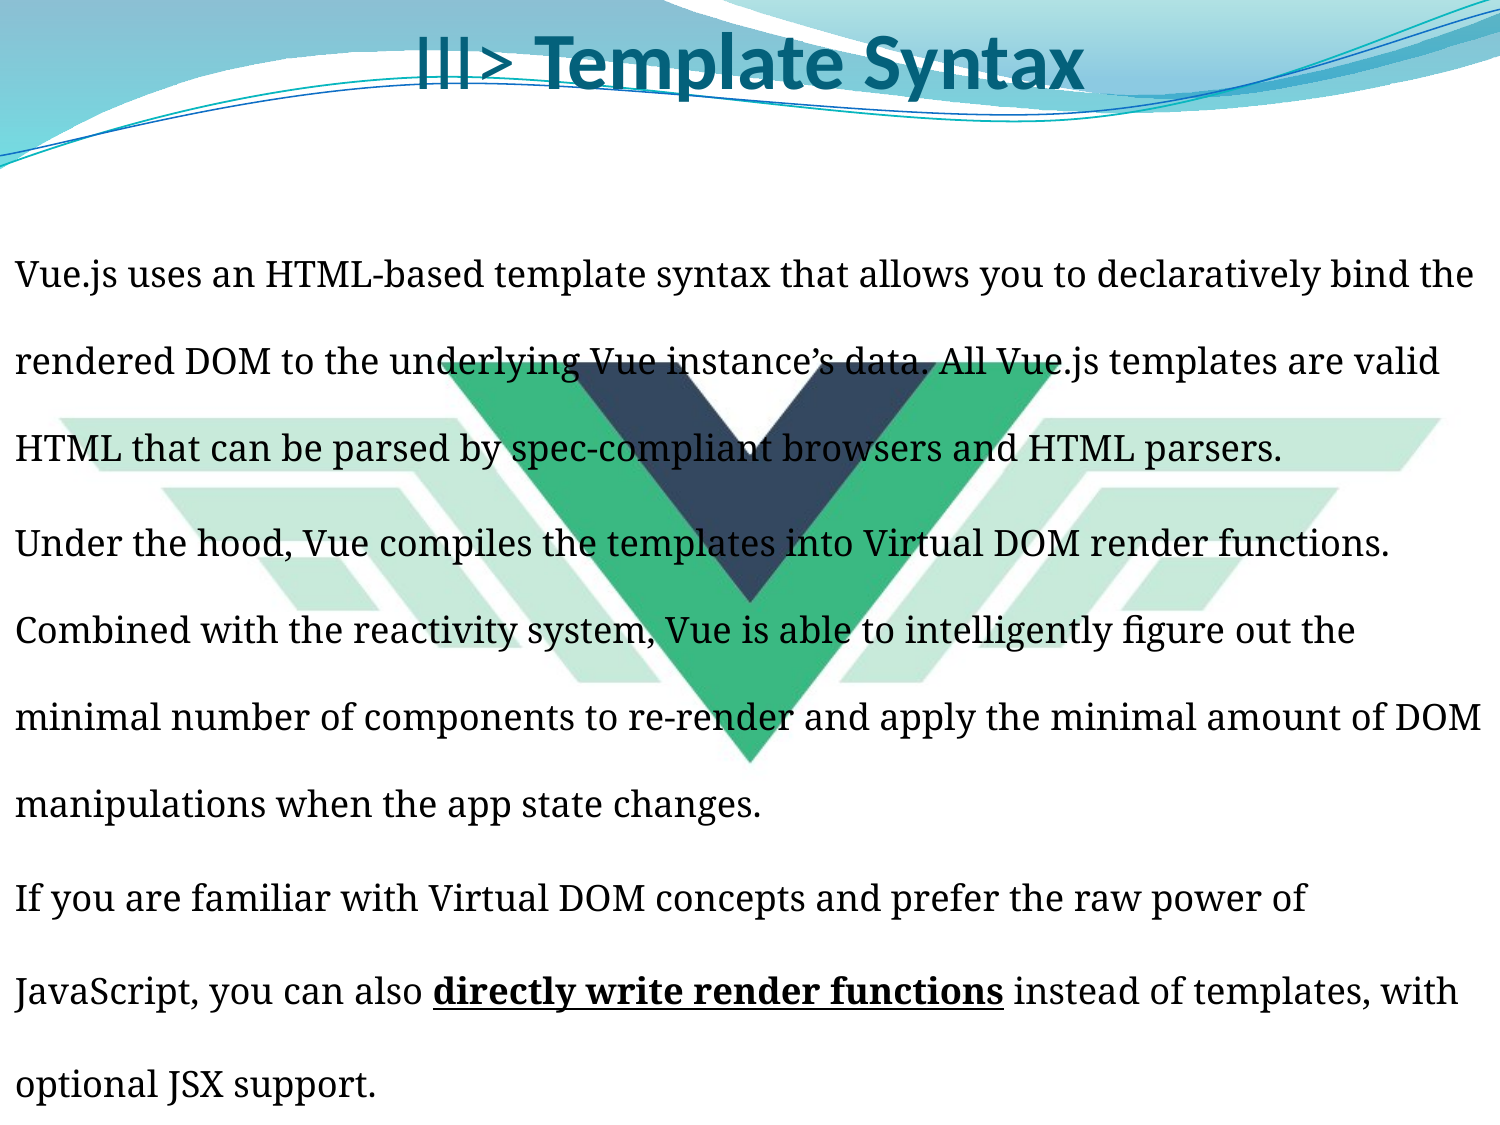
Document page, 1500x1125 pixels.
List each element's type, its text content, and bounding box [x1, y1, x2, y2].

list Vue.js uses an HTML-based template syntax that allows you to declaratively bind the rendered DOM to the underlying Vue instance’s data. All Vue.js templates are valid HTML that can be parsed by spec-compliant browsers and HTML parsers. Under the hood, Vue compiles the templates into Virtual DOM render functions. Combined with the reactivity system, Vue is able to intelligently figure out the minimal number of components to re-render and apply the minimal amount of DOM manipulations when the app state changes. If you are familiar with Virtual DOM concepts and prefer the raw power of JavaScript, you can also directly write render functions instead of templates, with optional JSX support. [0, 200, 1500, 1125]
title III> Template Syntax [0, 0, 1500, 200]
